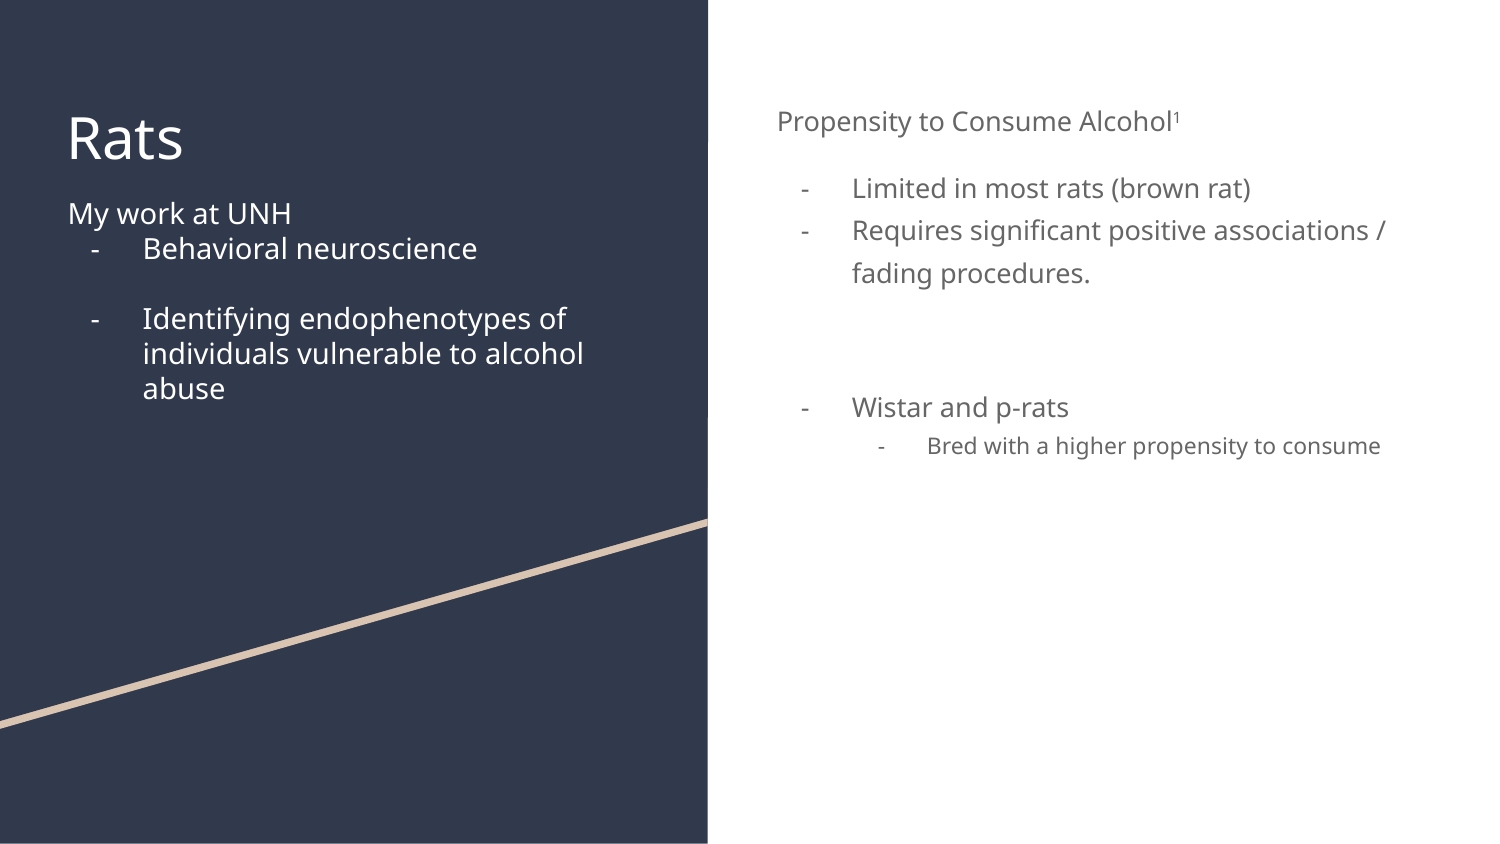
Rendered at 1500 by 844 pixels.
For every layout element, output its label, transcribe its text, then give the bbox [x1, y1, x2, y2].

list Propensity to Consume Alcohol1 Limited in most rats (brown rat) Requires significant positive associations / fading procedures. Wistar and p-rats Bred with a higher propensity to consume [761, 82, 1446, 755]
title Rats [51, 82, 660, 494]
text_box My work at UNH Behavioral neuroscience Identifying endophenotypes of individuals vulnerable to alcohol abuse [52, 180, 659, 421]
